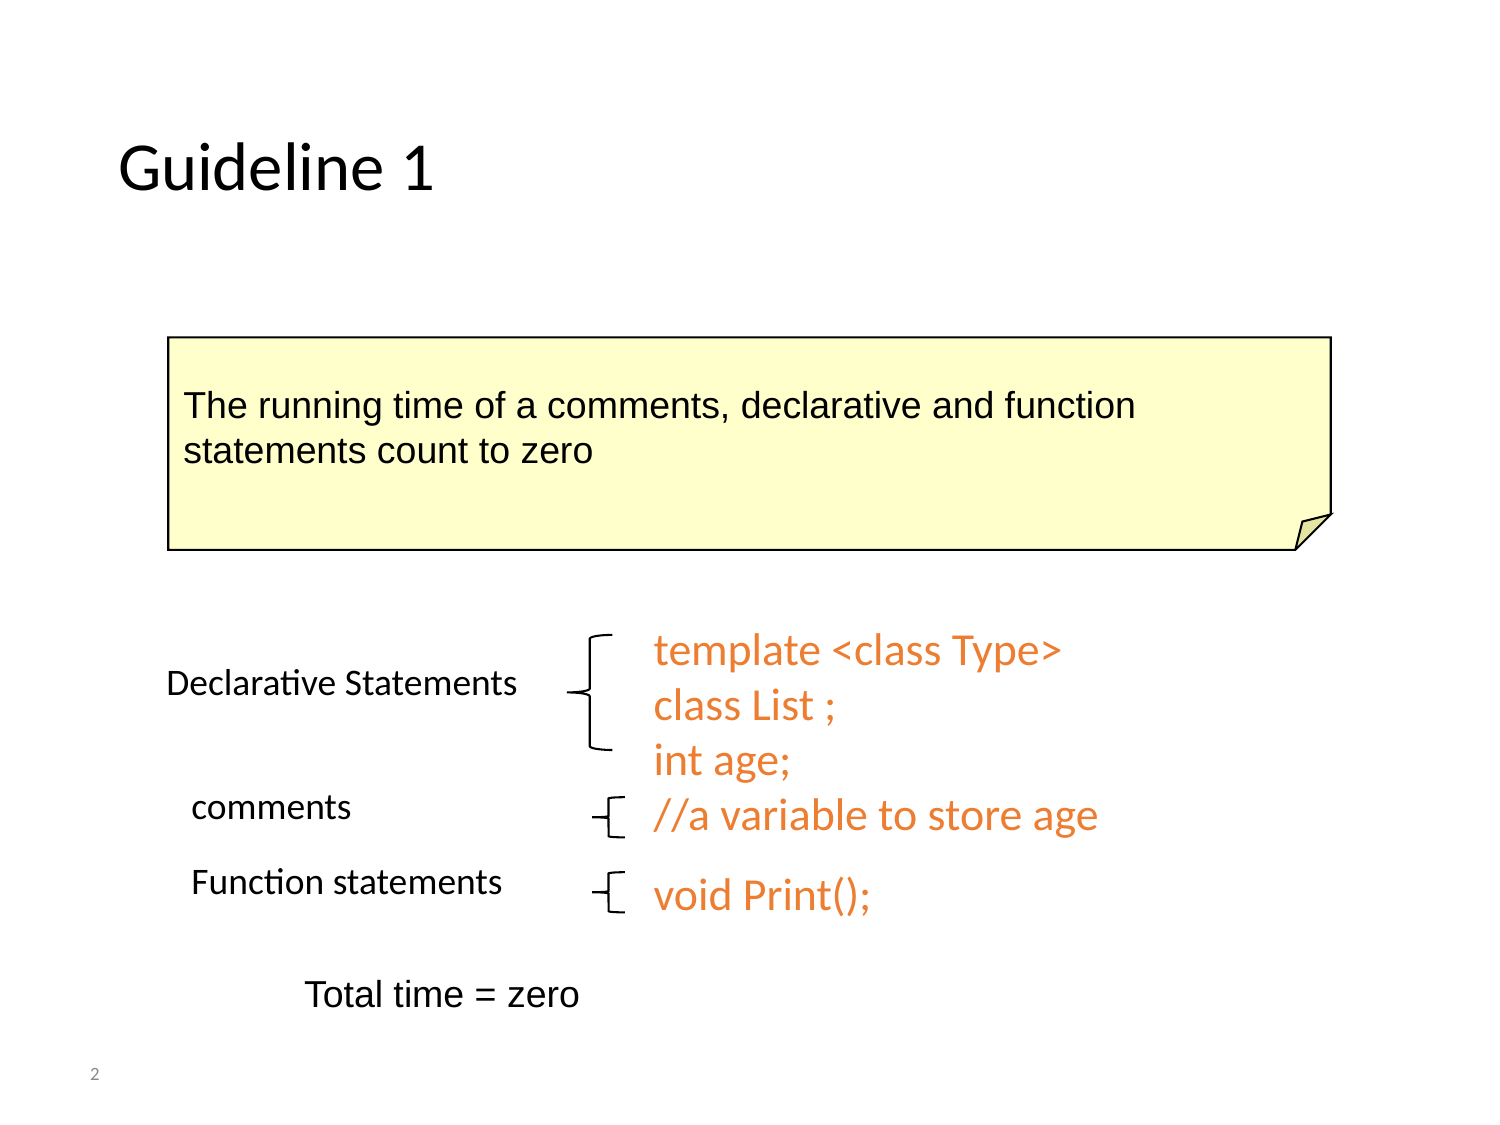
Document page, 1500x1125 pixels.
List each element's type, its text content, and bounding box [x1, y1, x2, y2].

title Guideline 1 [103, 59, 1397, 278]
text_box The running time of a comments, declarative and function statements count to zero [168, 337, 1331, 550]
text_box template <class Type> class List ; int age; //a variable to store age void Print(); [638, 612, 1225, 928]
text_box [176, 849, 626, 913]
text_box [151, 634, 613, 751]
text_box Total time = zero [289, 962, 599, 1023]
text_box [176, 774, 626, 838]
text_box ‹#› [75, 1042, 425, 1103]
